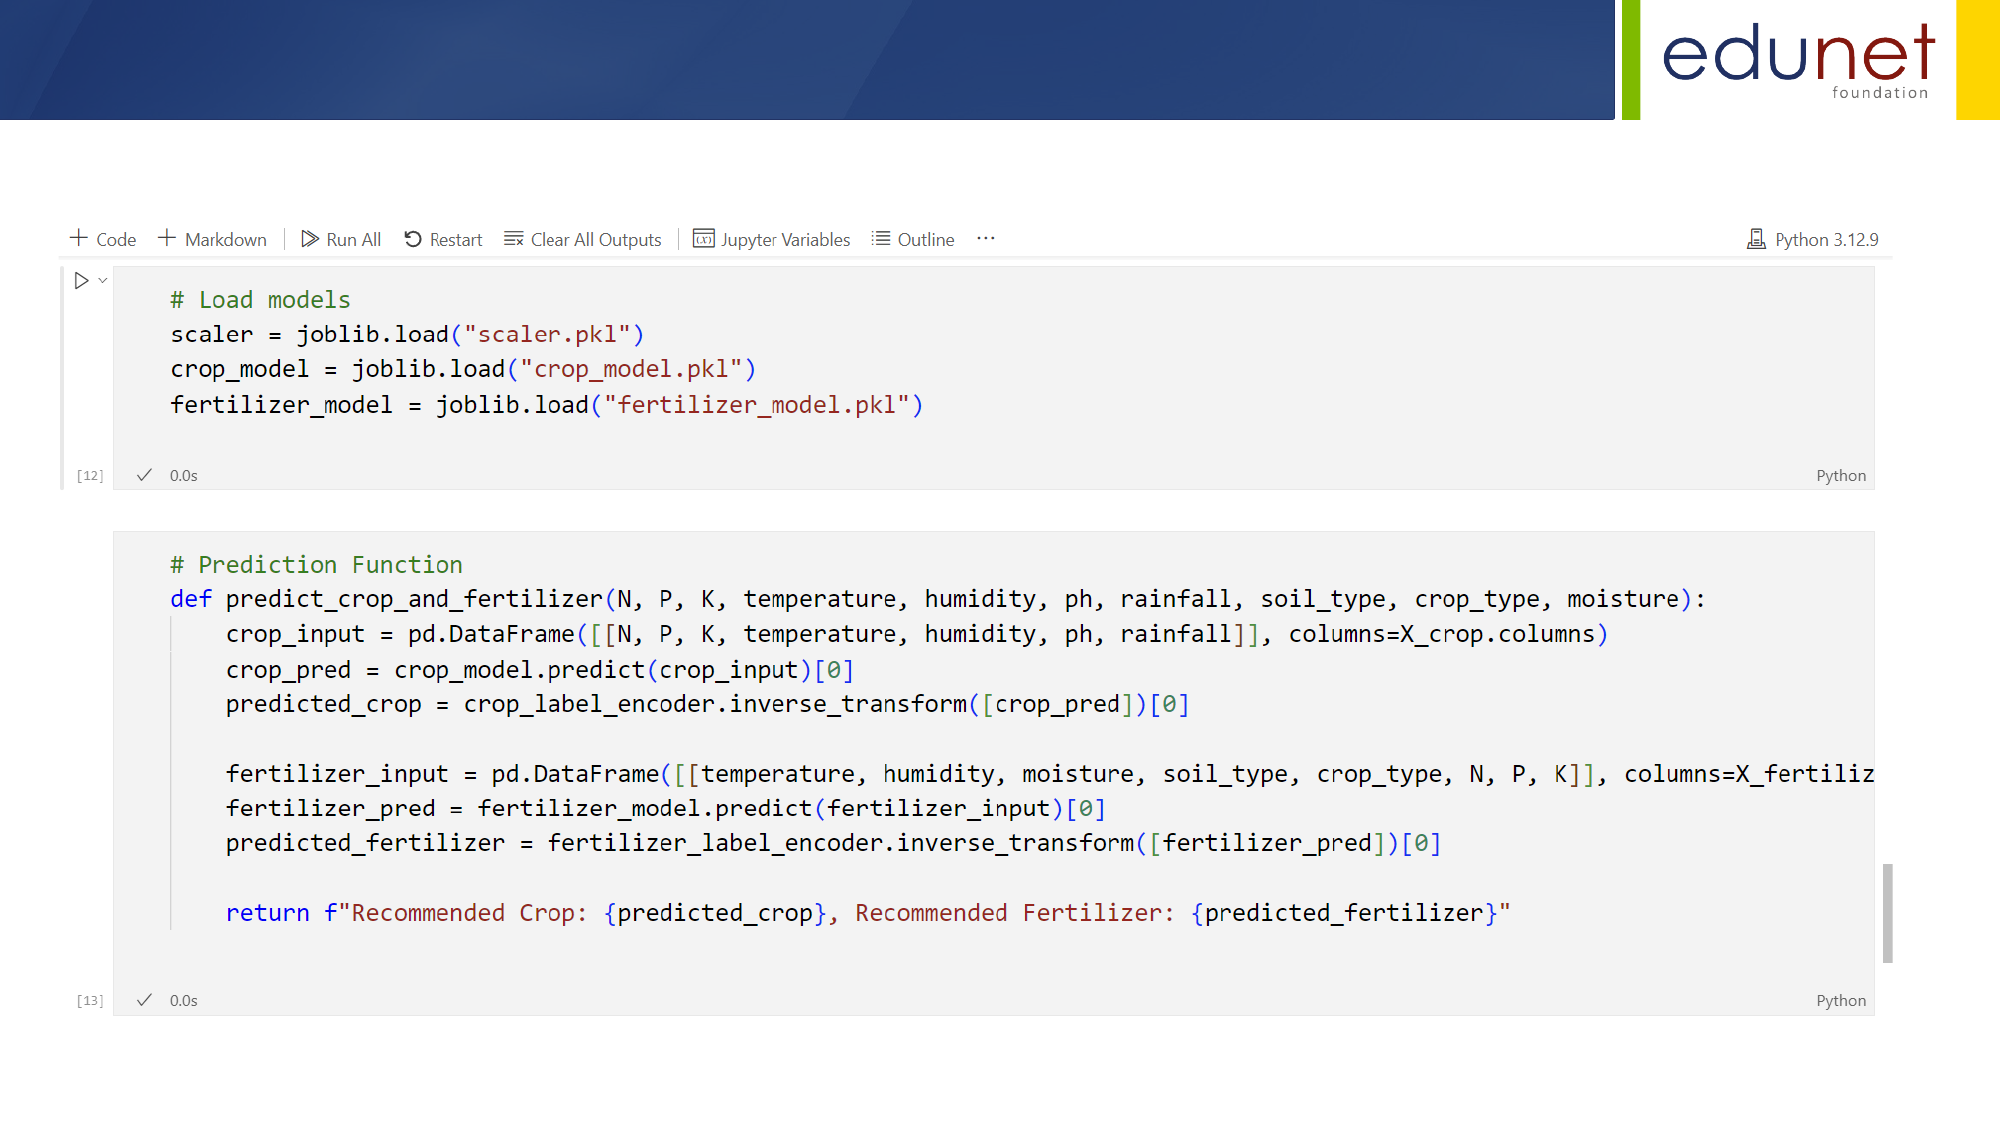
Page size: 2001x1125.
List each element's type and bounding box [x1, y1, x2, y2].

picture [58, 219, 1893, 1021]
picture [1652, 12, 1948, 108]
